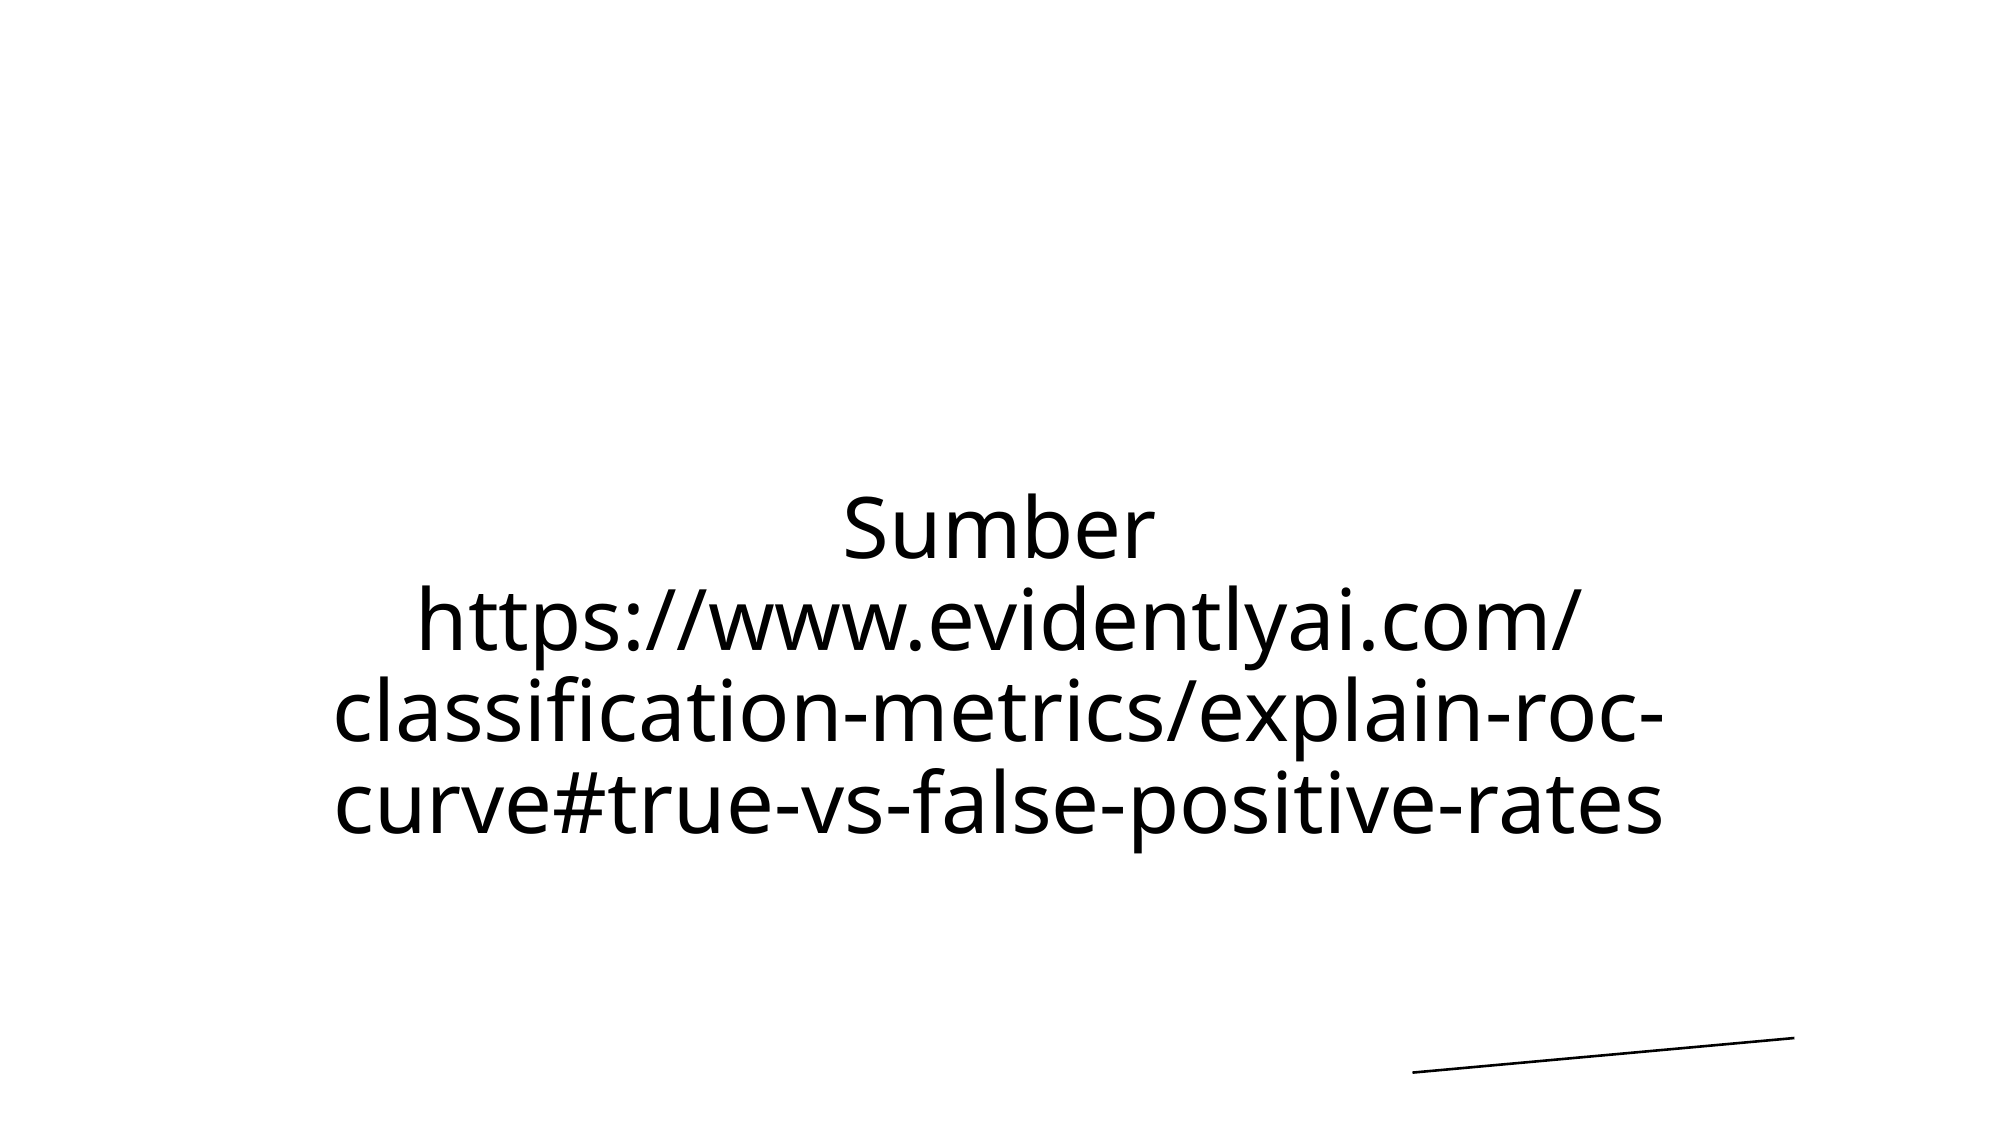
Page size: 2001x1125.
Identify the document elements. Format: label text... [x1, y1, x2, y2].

title Sumber https://www.evidentlyai.com/classification-metrics/explain-roc-curve#true-vs-false-positive-rates [249, 467, 1750, 860]
